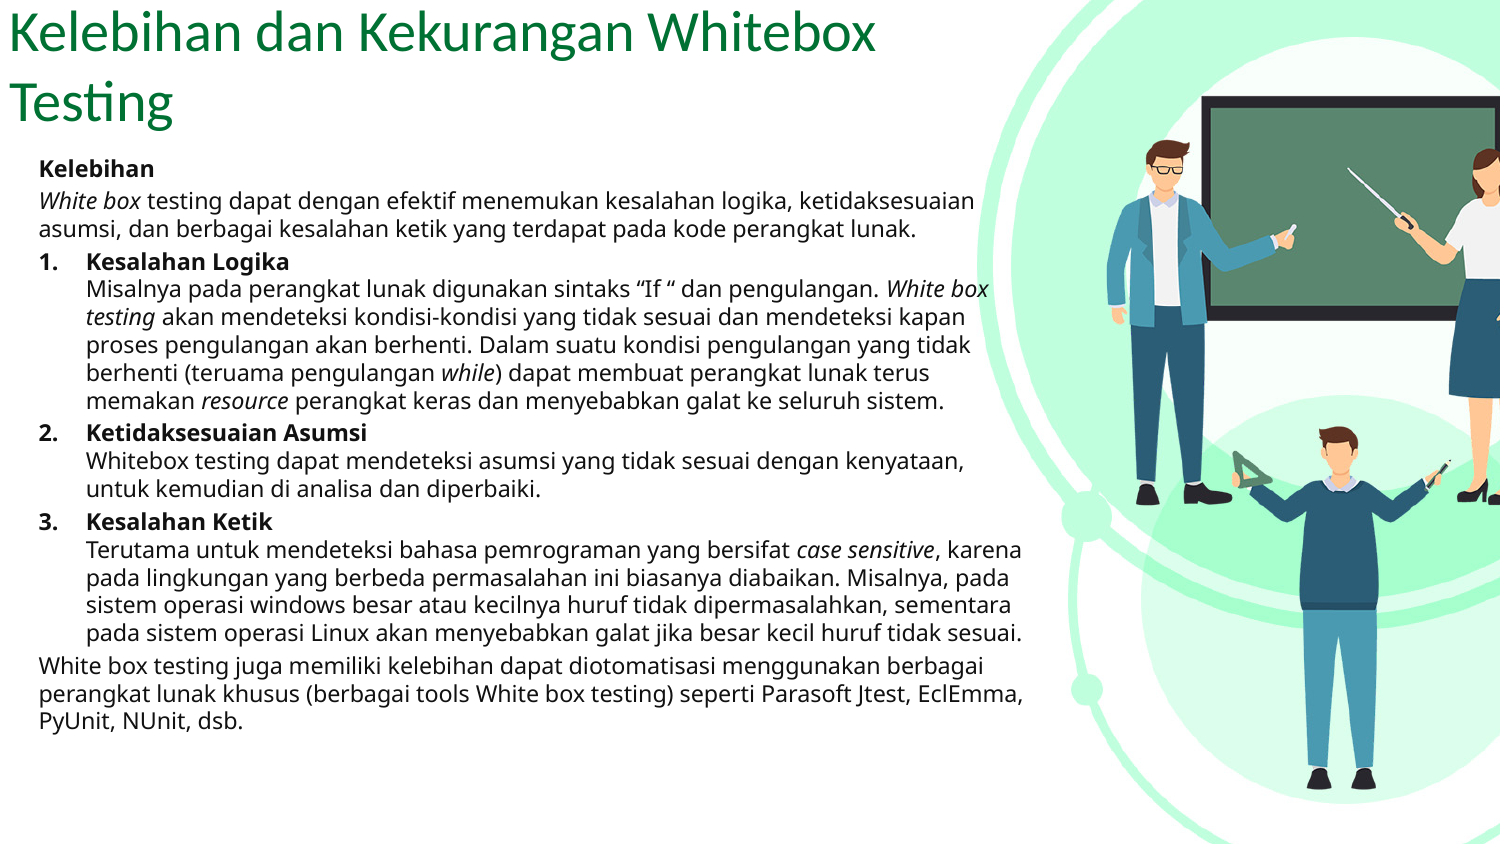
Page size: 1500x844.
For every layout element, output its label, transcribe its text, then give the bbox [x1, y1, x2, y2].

list Kelebihan White box testing dapat dengan efektif menemukan kesalahan logika, ketidaksesuaian asumsi, dan berbagai kesalahan ketik yang terdapat pada kode perangkat lunak. Kesalahan Logika Misalnya pada perangkat lunak digunakan sintaks “If “ dan pengulangan. White box testing akan mendeteksi kondisi-kondisi yang tidak sesuai dan mendeteksi kapan proses pengulangan akan berhenti. Dalam suatu kondisi pengulangan yang tidak berhenti (teruama pengulangan while) dapat membuat perangkat lunak terus memakan resource perangkat keras dan menyebabkan galat ke seluruh sistem. Ketidaksesuaian Asumsi Whitebox testing dapat mendeteksi asumsi yang tidak sesuai dengan kenyataan, untuk kemudian di analisa dan diperbaiki. Kesalahan Ketik Terutama untuk mendeteksi bahasa pemrograman yang bersifat case sensitive, karena pada lingkungan yang berbeda permasalahan ini biasanya diabaikan. Misalnya, pada sistem operasi windows besar atau kecilnya huruf tidak dipermasalahkan, sementara pada sistem operasi Linux akan menyebabkan galat jika besar kecil huruf tidak sesuai. White box testing juga memiliki kelebihan dapat diotomatisasi menggunakan berbagai perangkat lunak khusus (berbagai tools White box testing) seperti Parasoft Jtest, EclEmma, PyUnit, NUnit, dsb. [23, 146, 1050, 773]
title Kelebihan dan Kekurangan Whitebox Testing [0, 0, 1020, 126]
picture [0, 0, 1500, 844]
